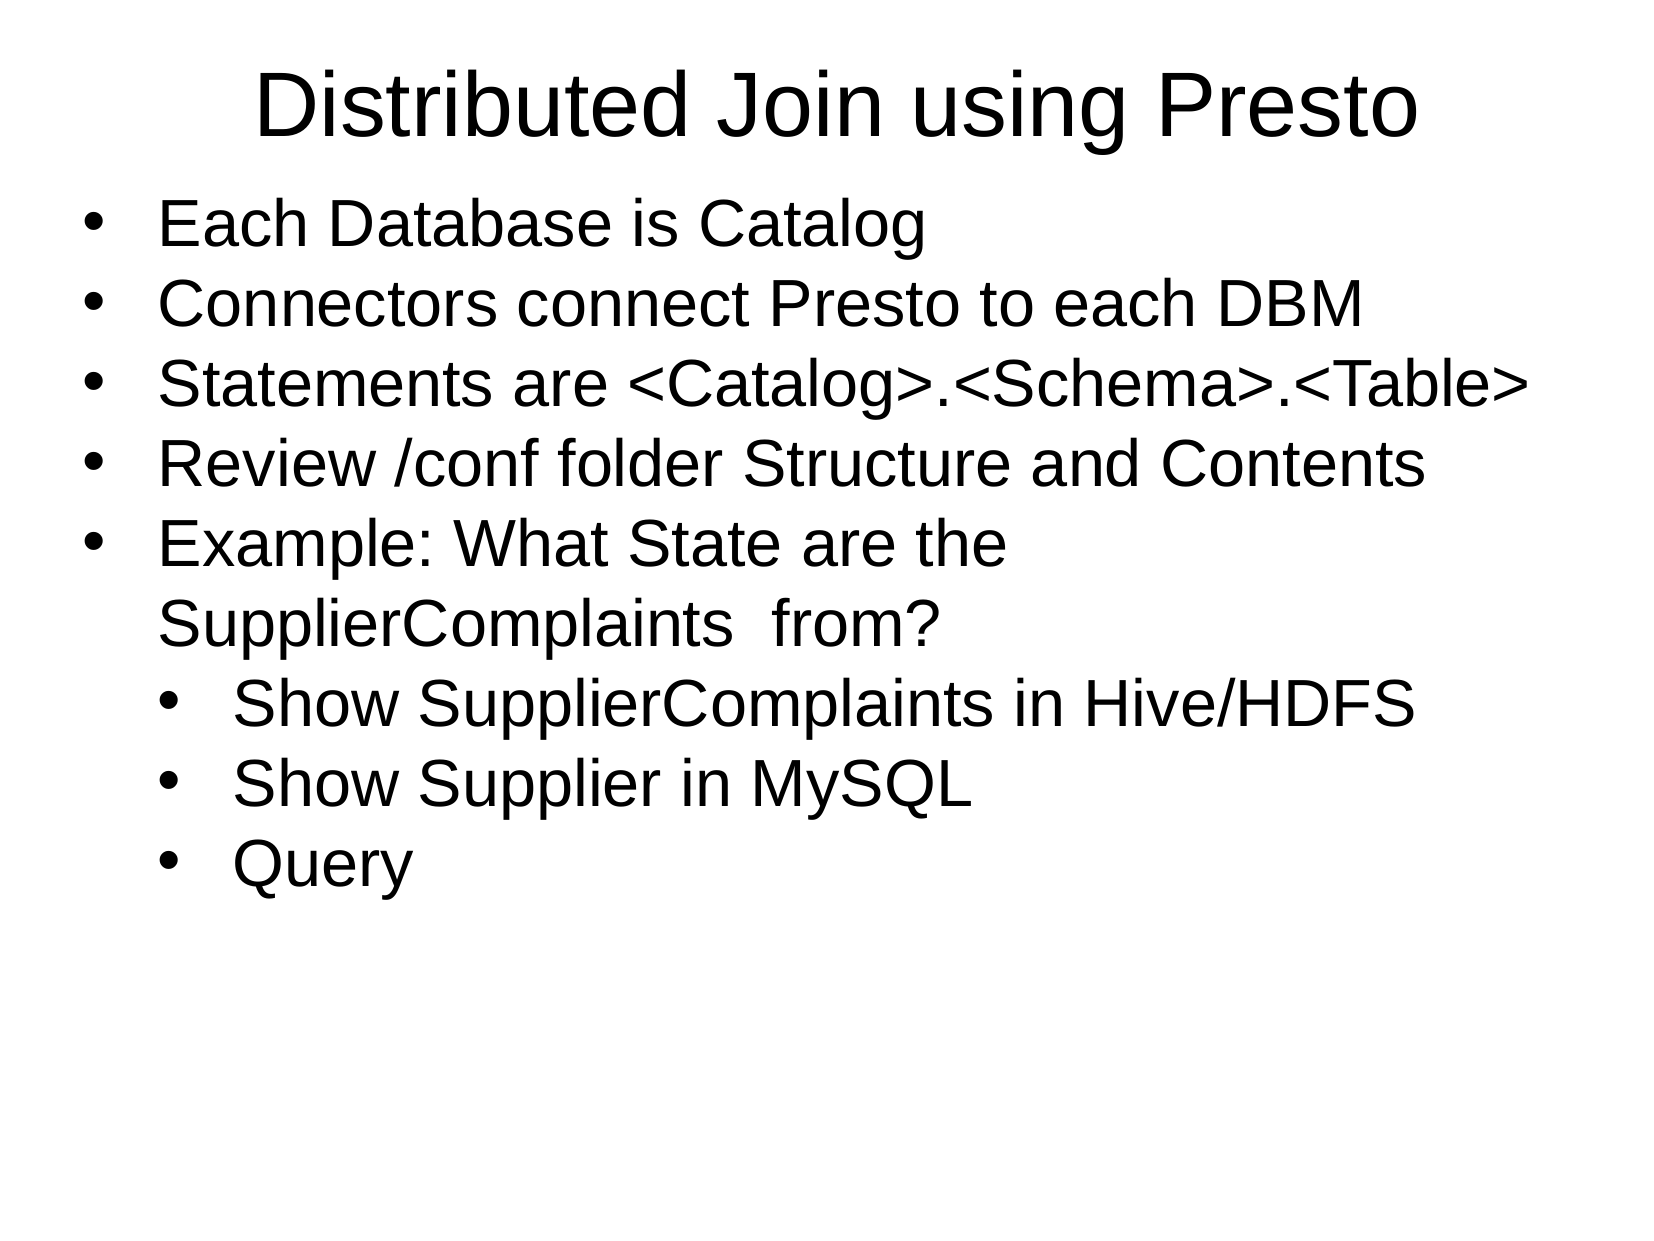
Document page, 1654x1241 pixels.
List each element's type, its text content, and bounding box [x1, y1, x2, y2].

text_box Each Database is Catalog Connectors connect Presto to each DBM Statements are <Catalog>.<Schema>.<Table> Review /conf folder Structure and Contents Example: What State are the SupplierComplaints from? Show SupplierComplaints in Hive/HDFS Show Supplier in MySQL Query [82, 180, 1571, 1200]
text_box Distributed Join using Presto [104, 48, 1571, 151]
